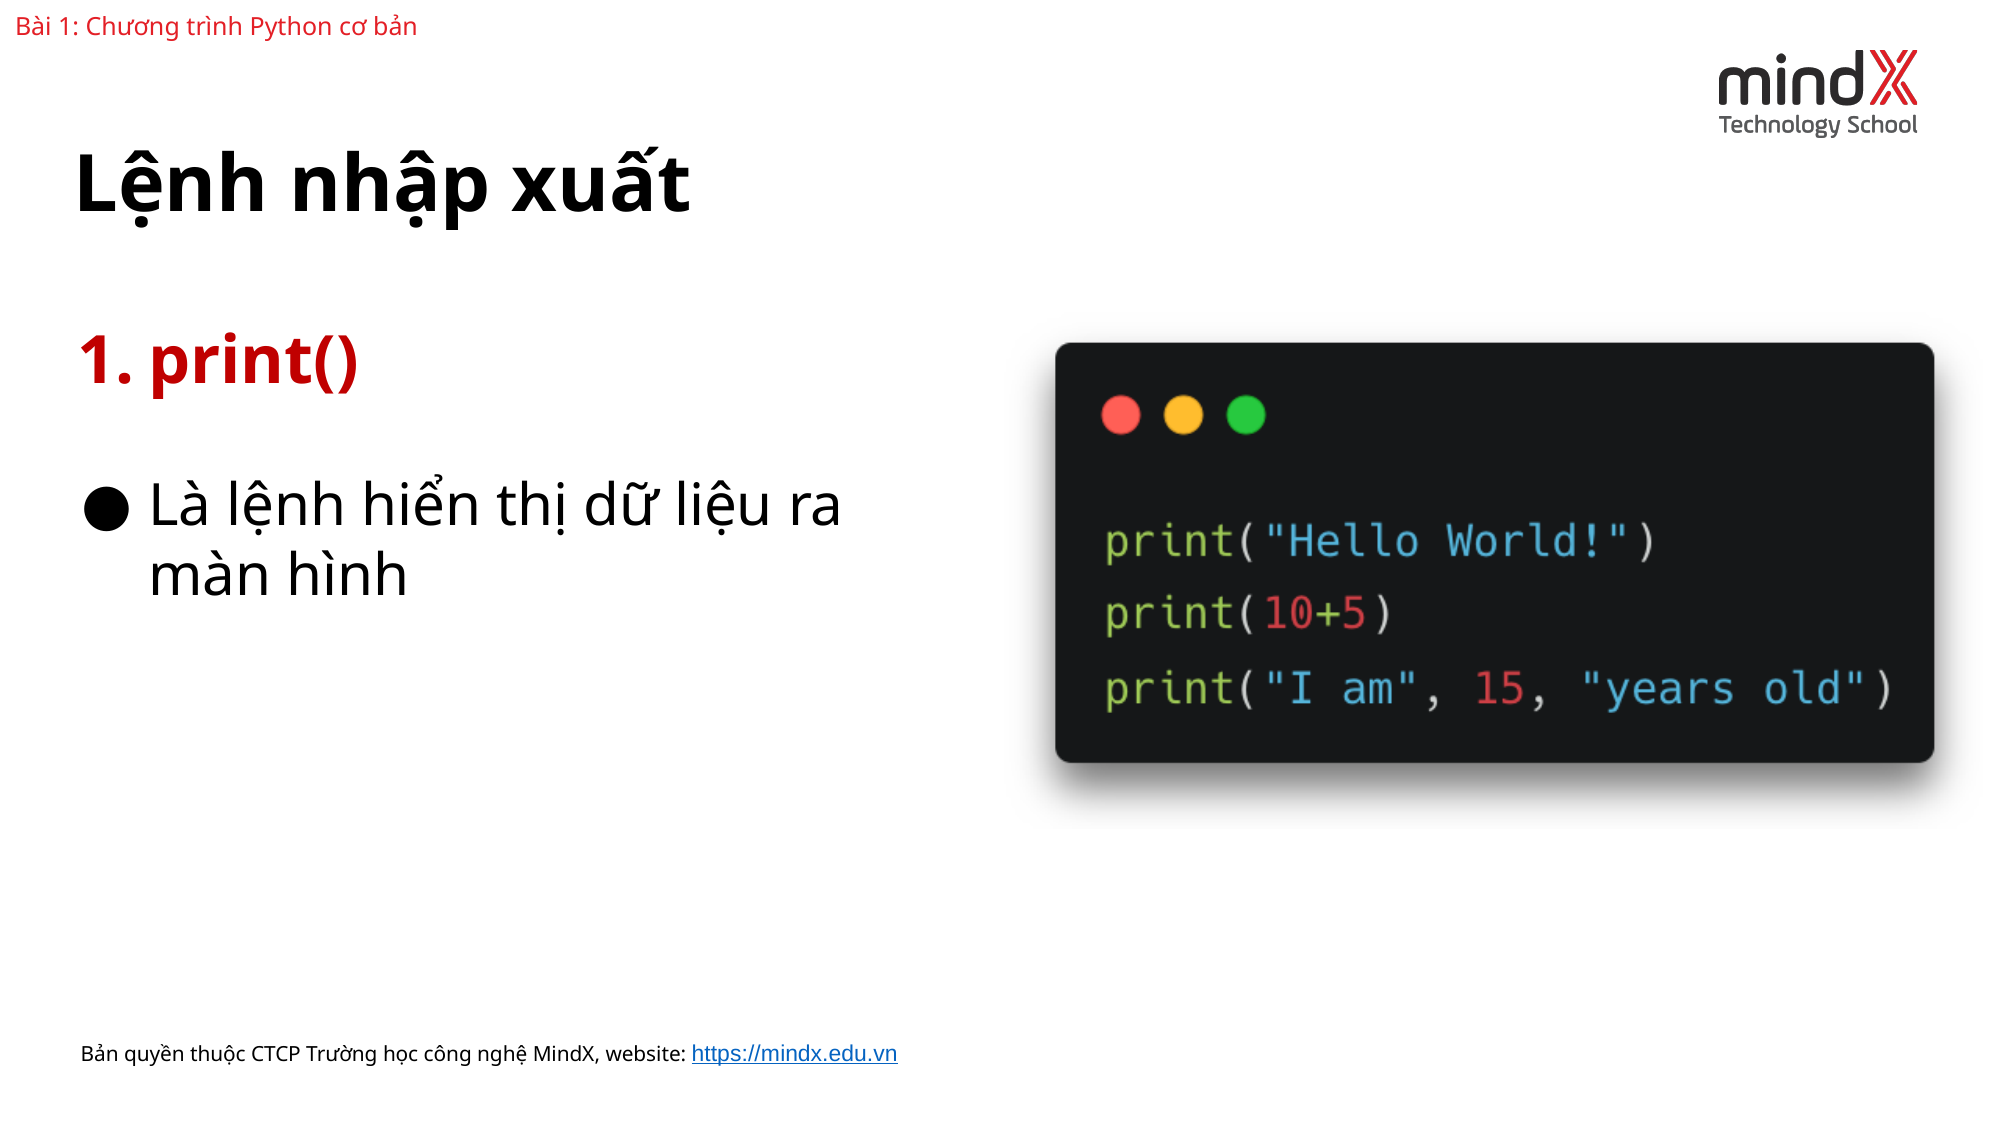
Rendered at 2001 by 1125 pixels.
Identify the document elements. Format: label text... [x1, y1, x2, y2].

text_box Bài 1: Chương trình Python cơ bản [0, 0, 540, 54]
picture [1003, 296, 1983, 829]
picture [1719, 50, 1918, 138]
text_box print() Là lệnh hiển thị dữ liệu ra màn hình [58, 301, 968, 622]
text_box Lệnh nhập xuất [58, 124, 1133, 235]
text_box Bản quyền thuộc CTCP Trường học công nghệ MindX, website: https://mindx.edu.vn [65, 1026, 1100, 1092]
